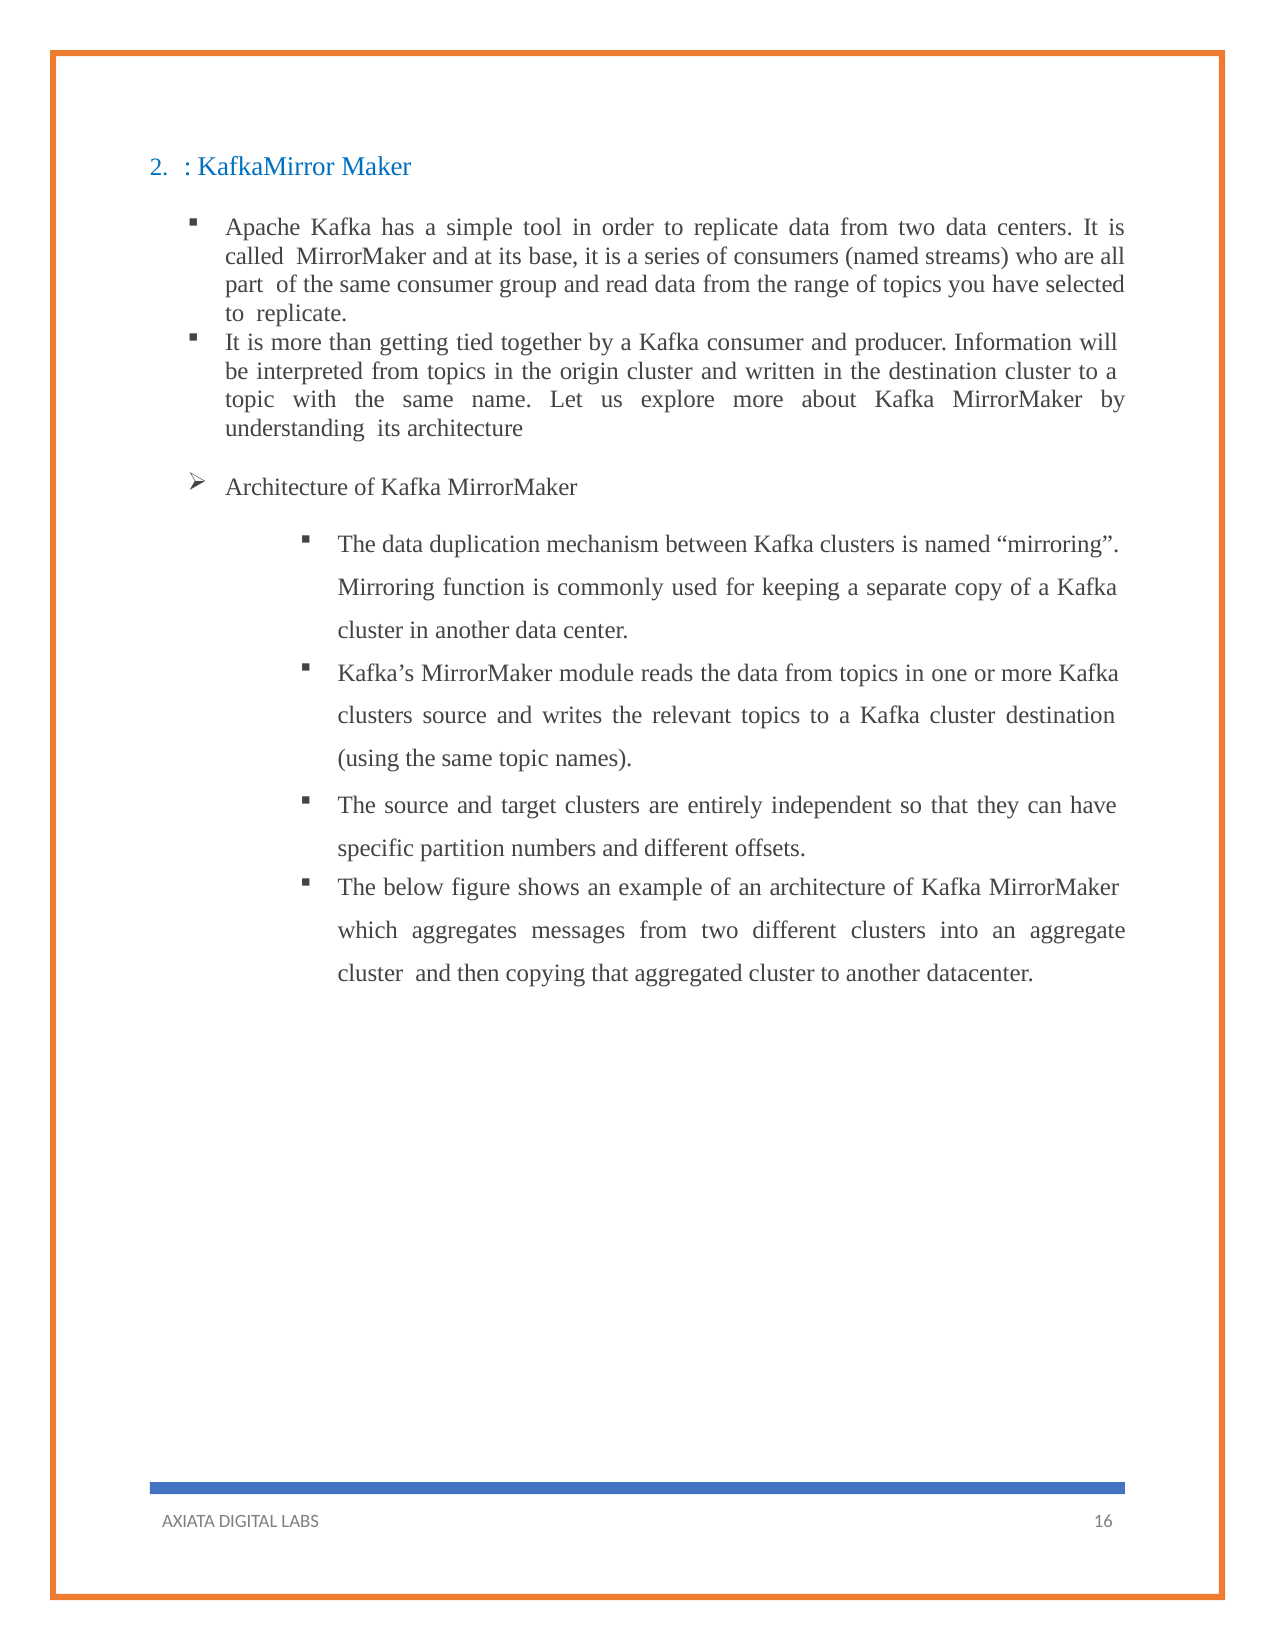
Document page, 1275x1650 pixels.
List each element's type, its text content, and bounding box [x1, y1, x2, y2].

text_box [50, 50, 1226, 1601]
text_box : KafkaMirror Maker Apache Kafka has a simple tool in order to replicate data from two data centers. It is called MirrorMaker and at its base, it is a series of consumers (named streams) who are all part of the same consumer group and read data from the range of topics you have selected to replicate. It is more than getting tied together by a Kafka consumer and producer. Information will be interpreted from topics in the origin cluster and written in the destination cluster to a topic with the same name. Let us explore more about Kafka MirrorMaker by understanding its architecture Architecture of Kafka MirrorMaker The data duplication mechanism between Kafka clusters is named “mirroring”. Mirroring function is commonly used for keeping a separate copy of a Kafka cluster in another data center. Kafka’s MirrorMaker module reads the data from topics in one or more Kafka clusters source and writes the relevant topics to a Kafka cluster destination (using the same topic names). The source and target clusters are entirely independent so that they can have specific partition numbers and different offsets. The below figure shows an example of an architecture of Kafka MirrorMaker which aggregates messages from two different clusters into an aggregate cluster and then copying that aggregated cluster to another datacenter. [147, 146, 1127, 987]
footer AXIATA DIGITAL LABS [159, 1510, 327, 1650]
slide_number 16 [1087, 1510, 1119, 1650]
